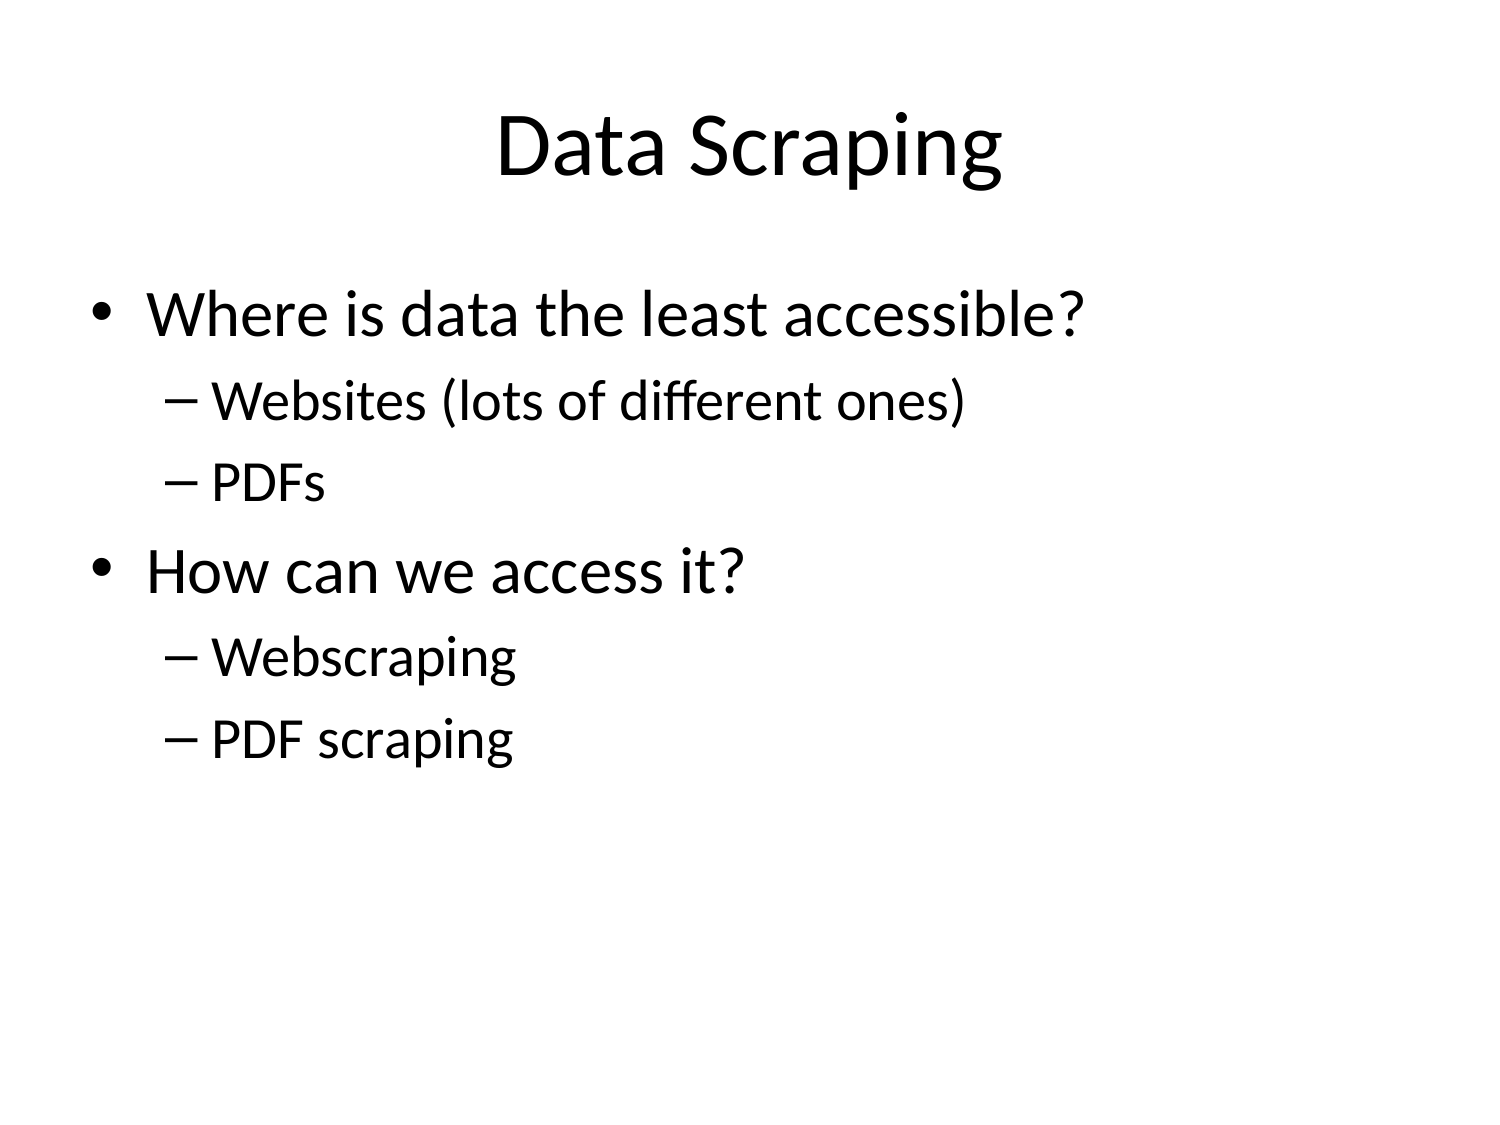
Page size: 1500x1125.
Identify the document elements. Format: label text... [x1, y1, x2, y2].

list Where is data the least accessible? Websites (lots of different ones) PDFs How can we access it? Webscraping PDF scraping [75, 262, 1425, 1005]
title Data Scraping [75, 45, 1425, 233]
